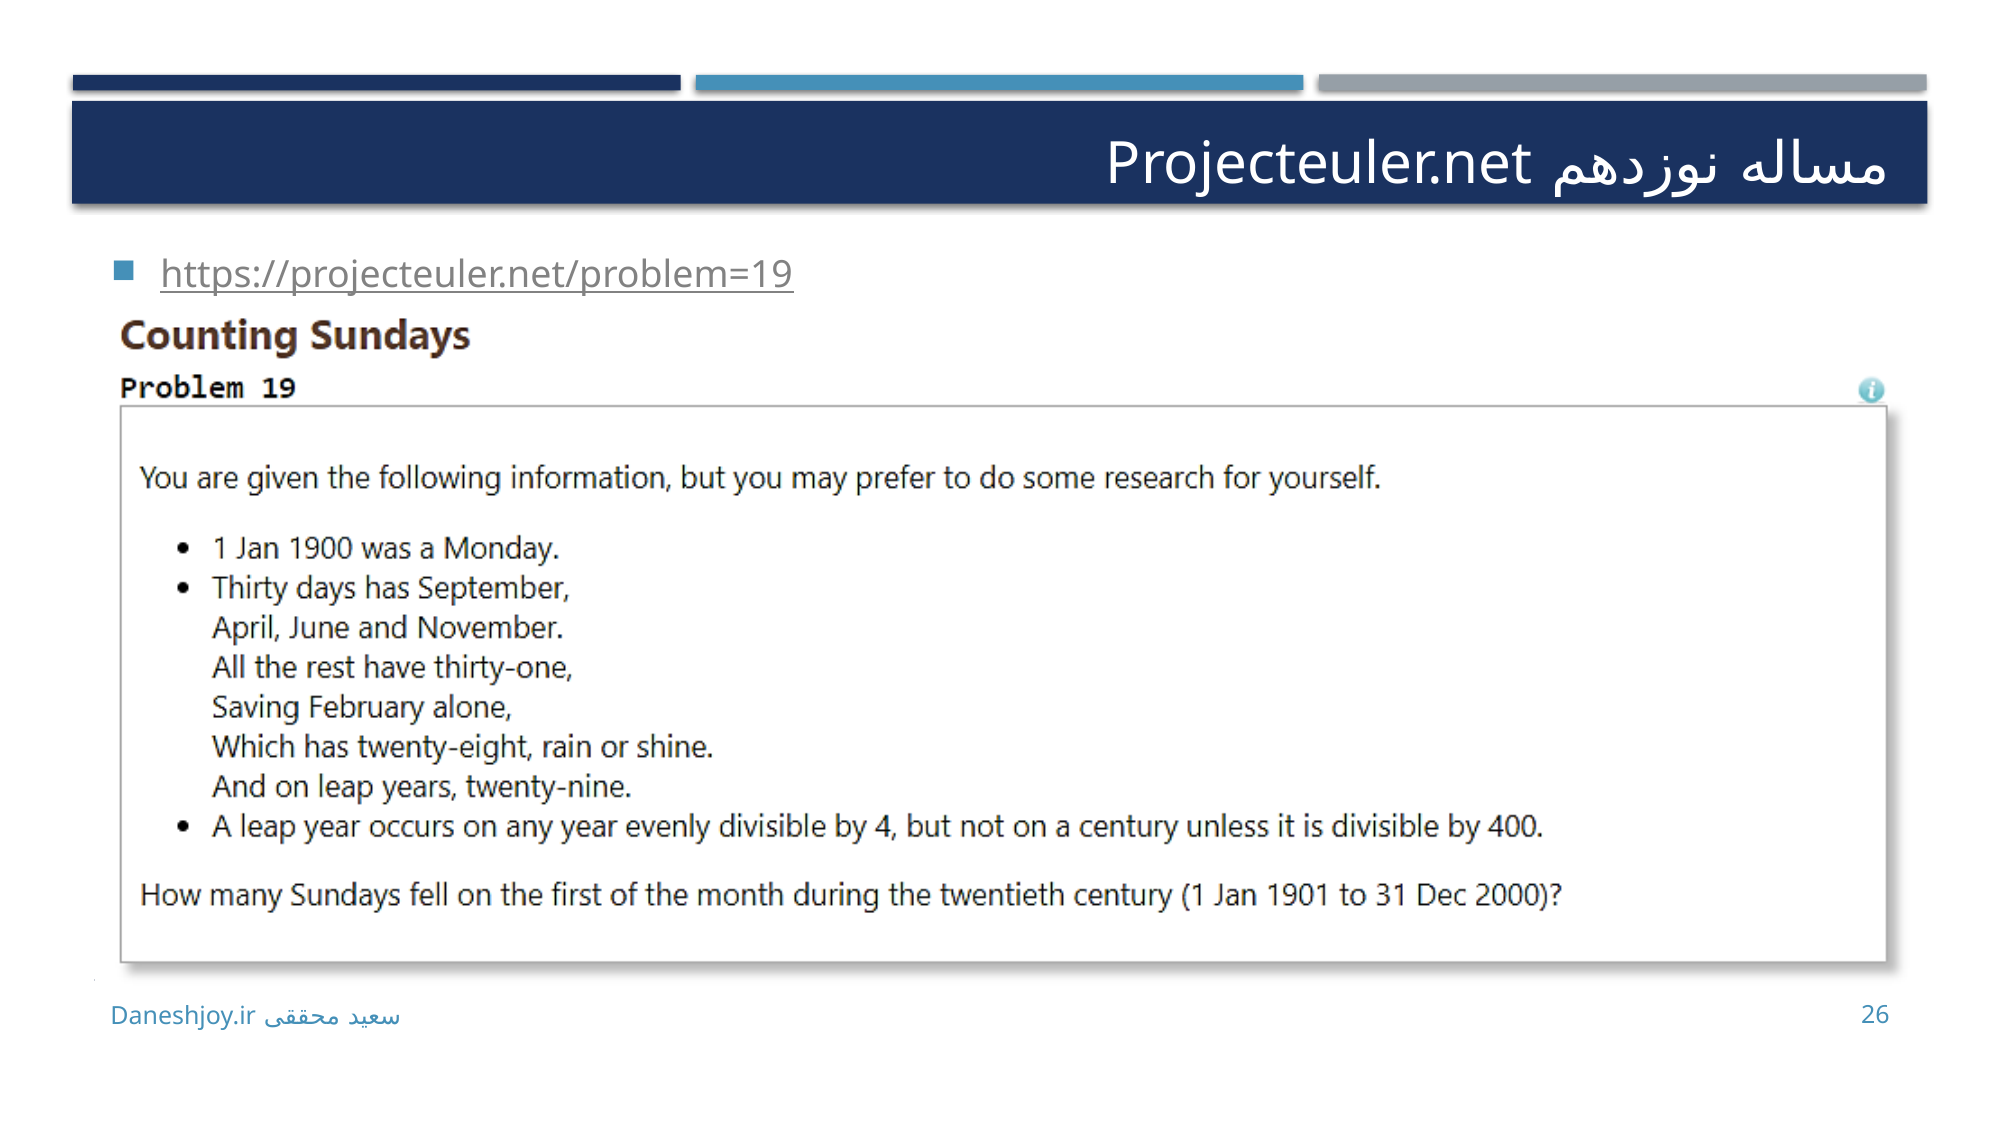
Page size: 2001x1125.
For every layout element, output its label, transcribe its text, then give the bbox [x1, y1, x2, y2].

list https://projecteuler.net/problem=19 [95, 217, 1905, 298]
footer سعید محققی Daneshjoy.ir [95, 999, 1230, 1045]
title مساله نوزدهم Projecteuler.net [95, 115, 1905, 203]
picture [94, 299, 1926, 988]
slide_number 26 [1732, 999, 1905, 1046]
